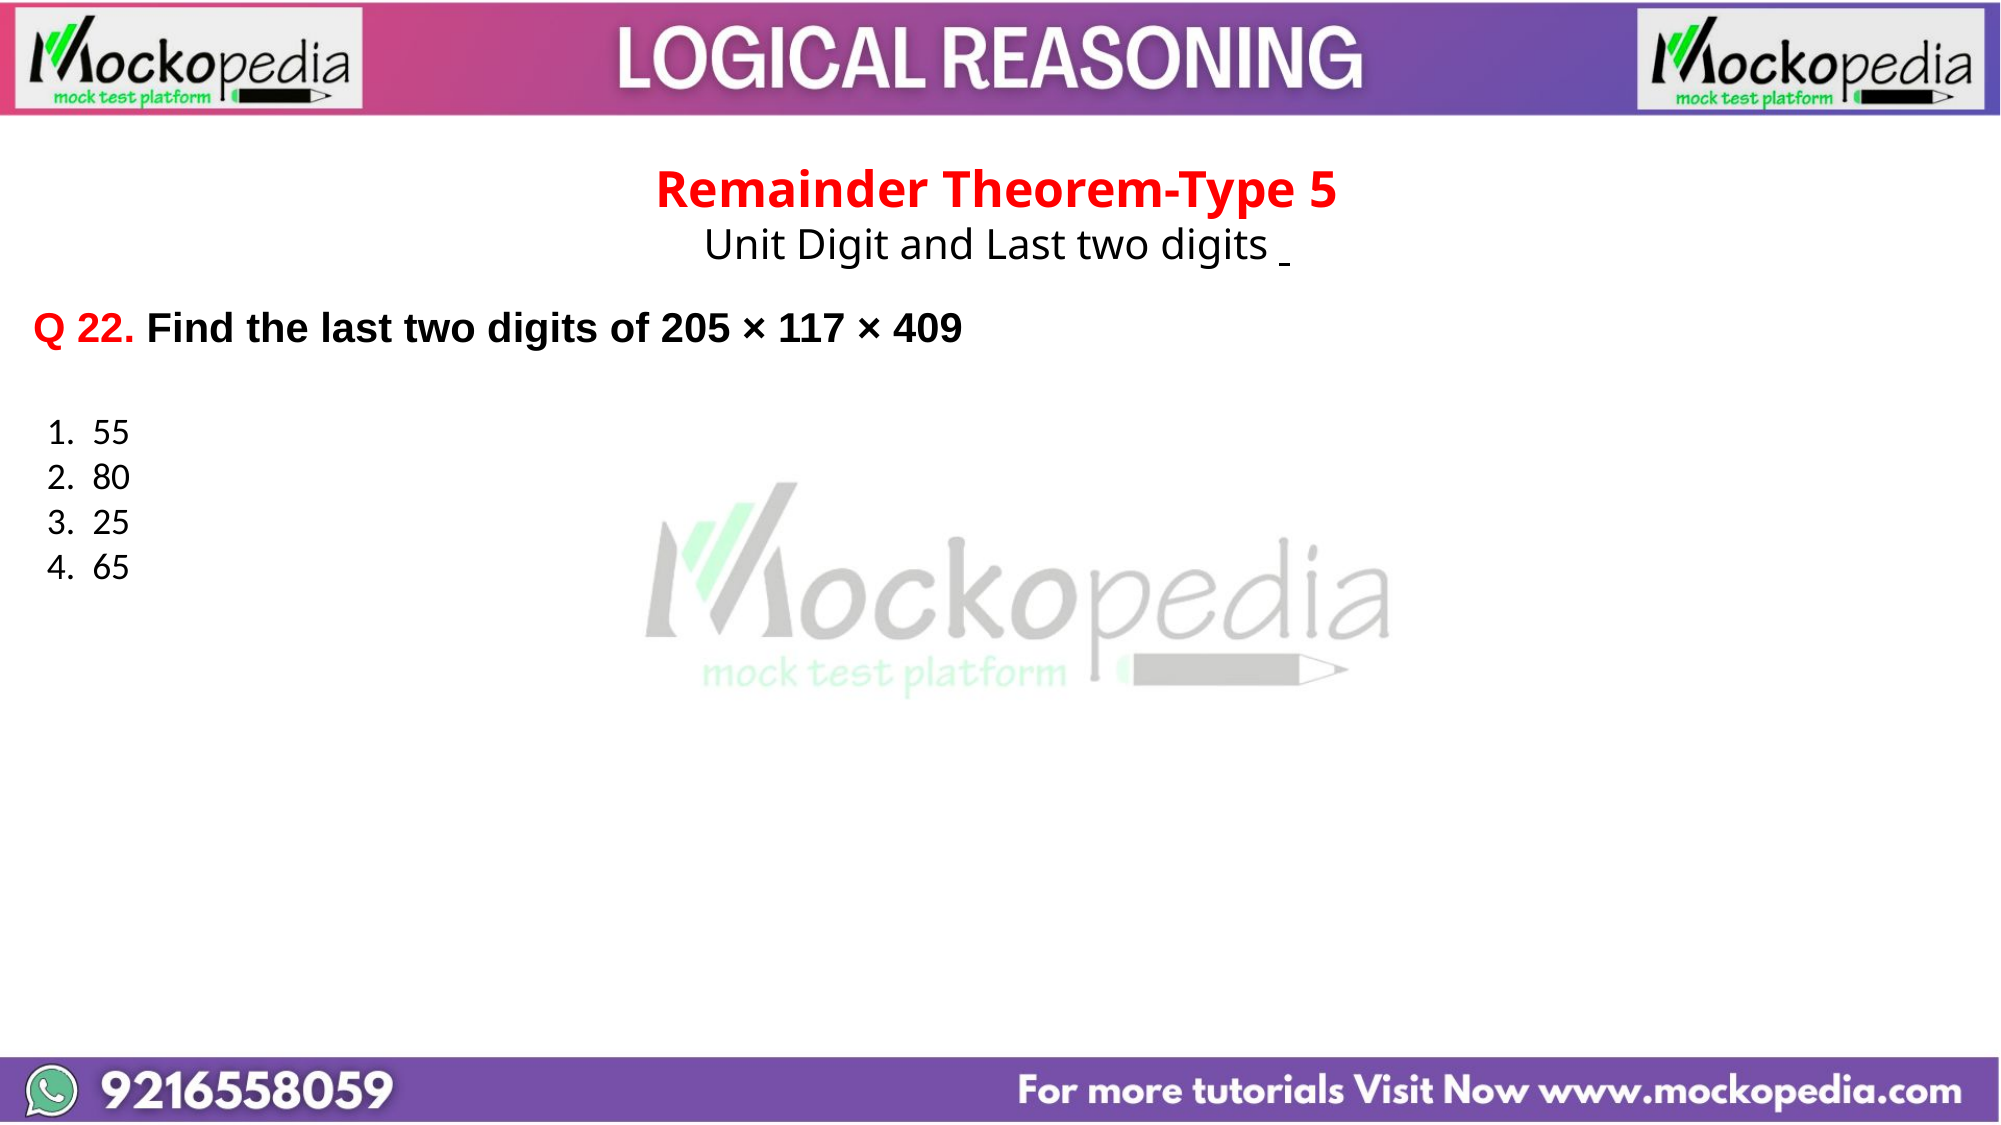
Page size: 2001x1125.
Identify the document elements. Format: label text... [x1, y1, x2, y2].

picture [0, 0, 2001, 1125]
text_box Q 22. Find the last two digits of 205 × 117 × 409 [18, 293, 2000, 359]
text_box Remainder Theorem-Type 5 Unit Digit and Last two digits [139, 150, 1855, 276]
text_box 1. 55 2. 80 3. 25 4. 65 [31, 399, 1032, 595]
